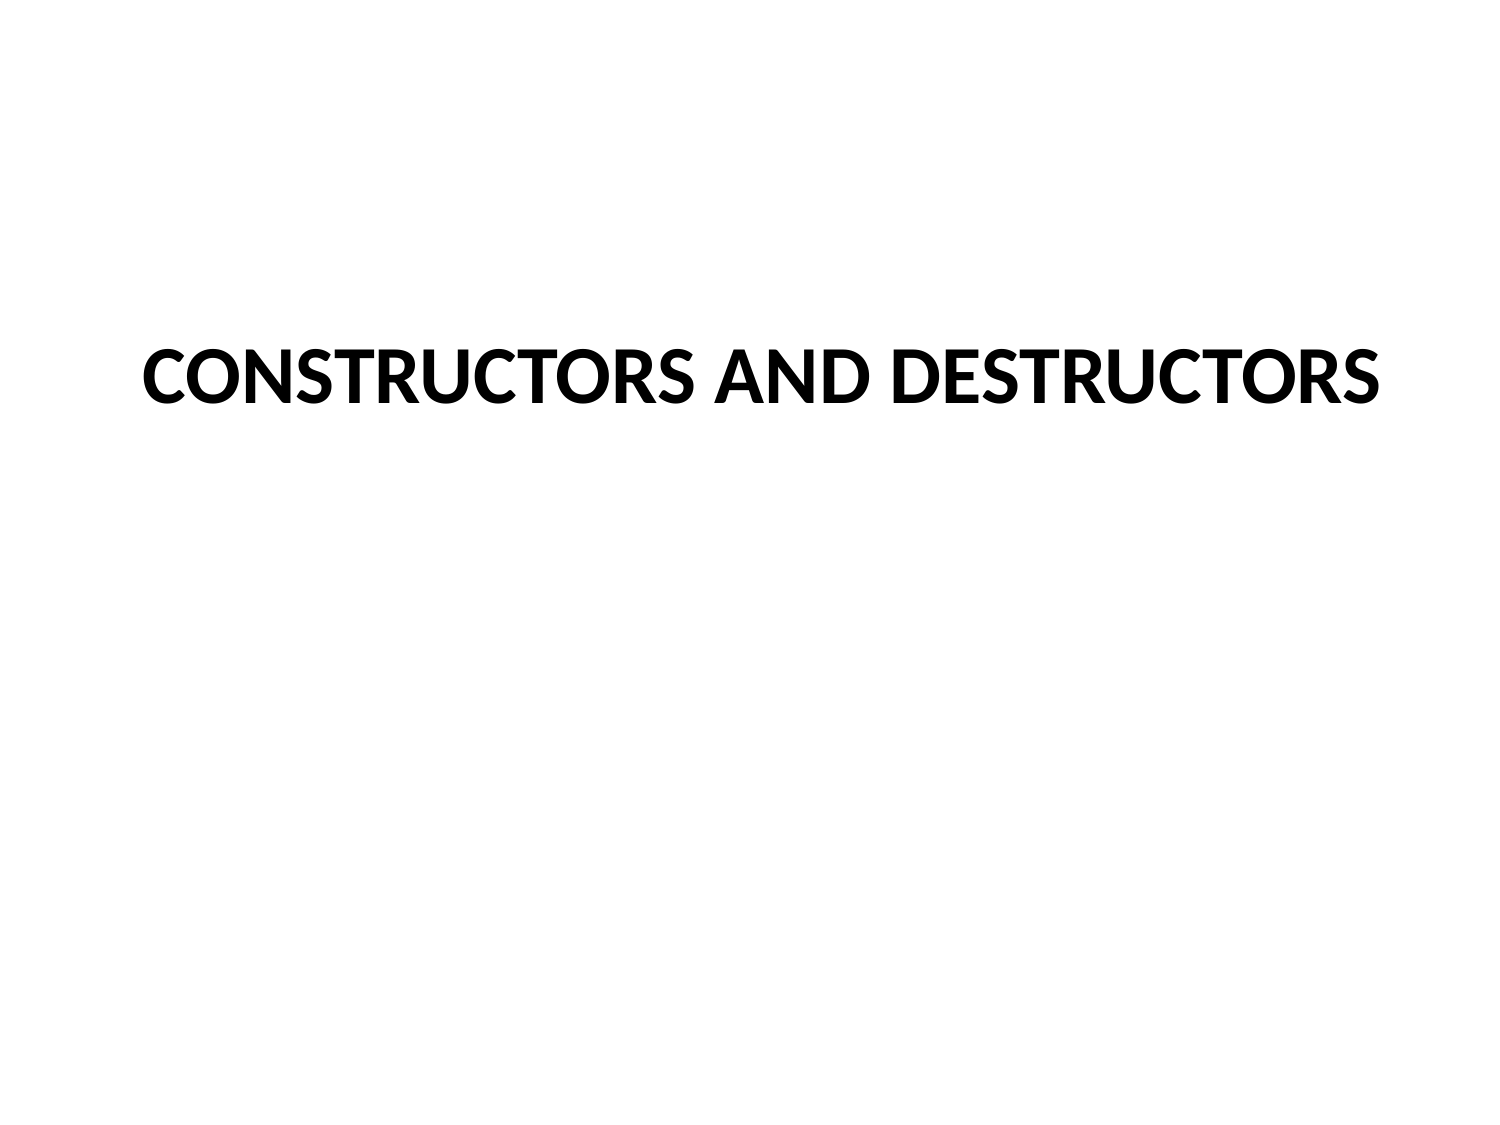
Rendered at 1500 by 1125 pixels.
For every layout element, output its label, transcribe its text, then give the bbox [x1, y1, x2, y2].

title CONSTRUCTORS AND DESTRUCTORS [125, 299, 1400, 542]
